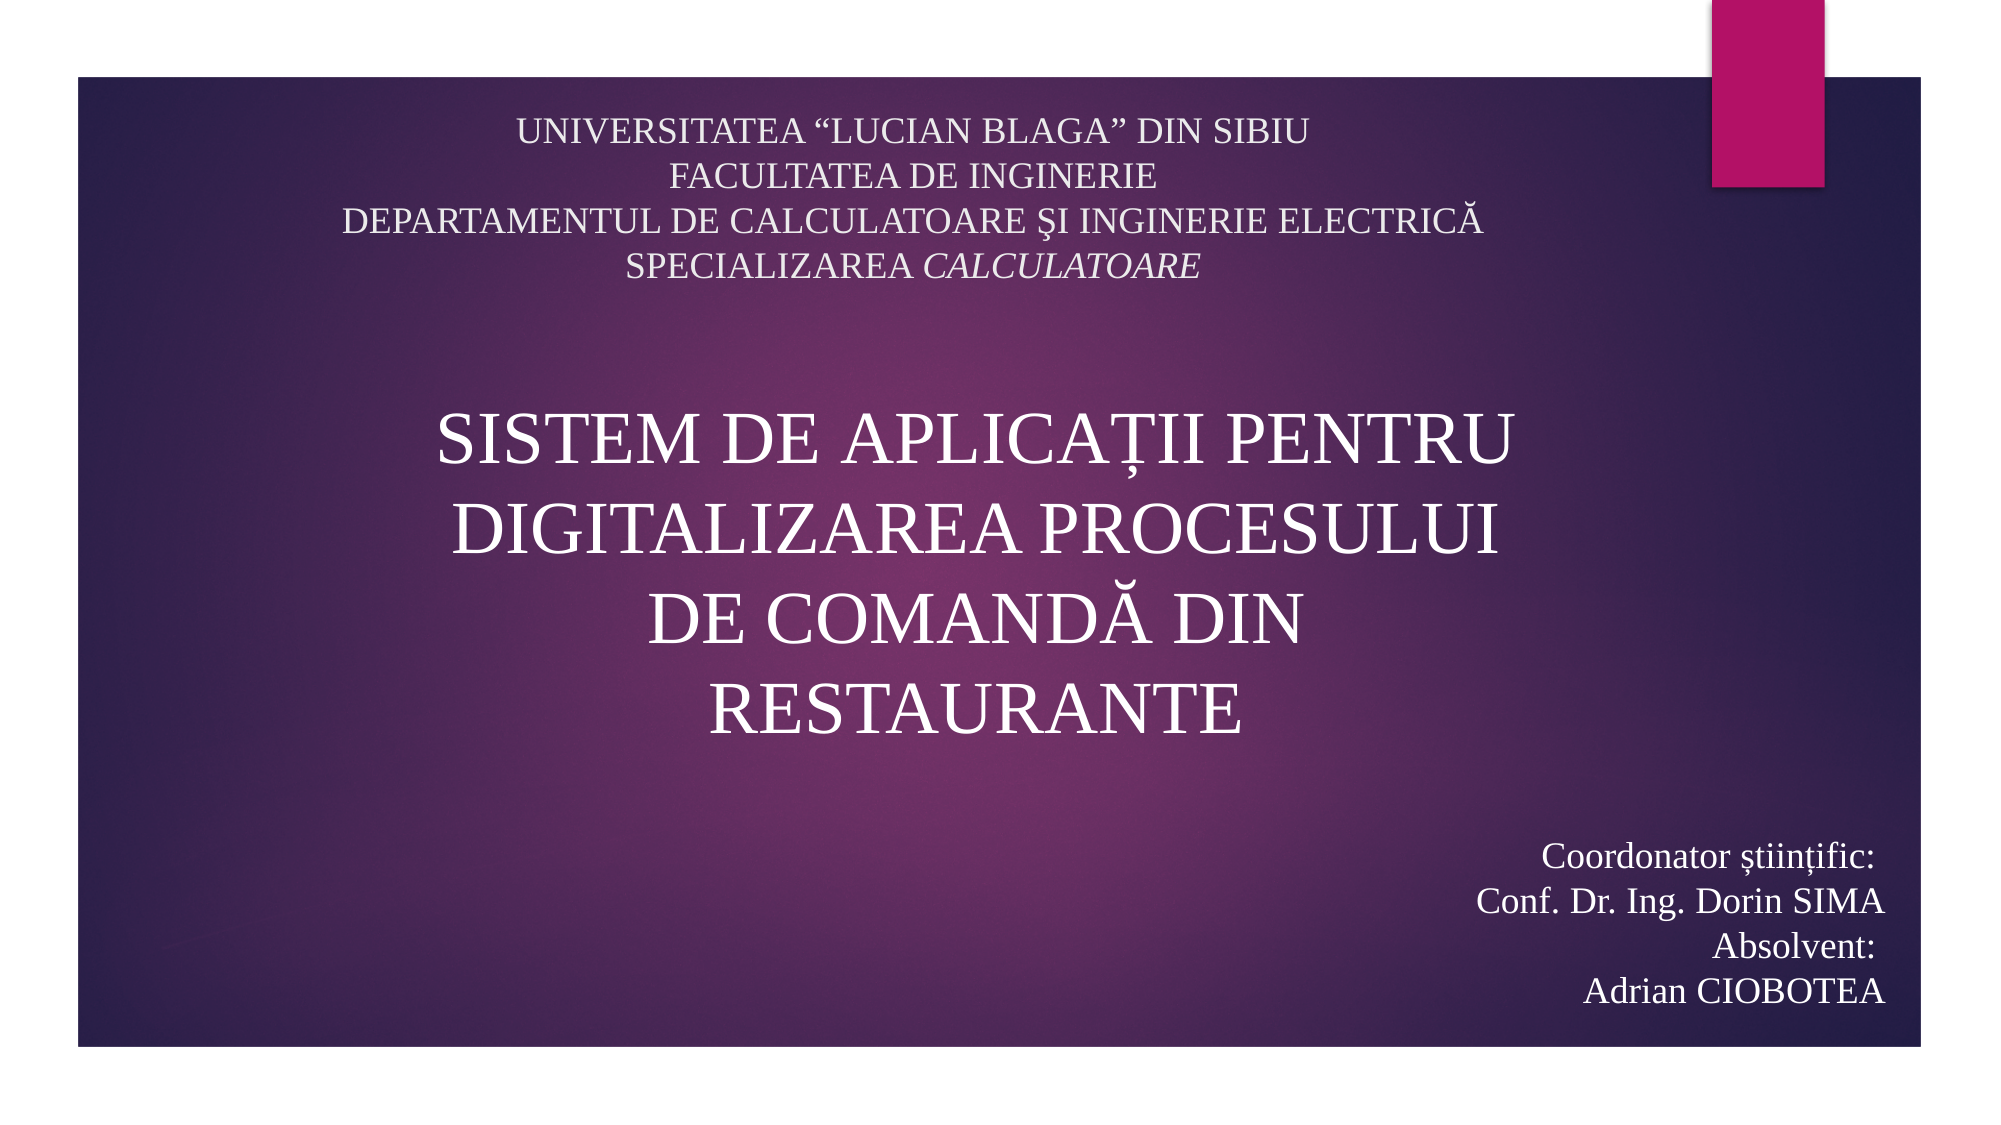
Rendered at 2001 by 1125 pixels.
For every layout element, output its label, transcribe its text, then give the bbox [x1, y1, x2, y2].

text_box Coordonator științific: Conf. Dr. Ing. Dorin SIMA Absolvent: Adrian CIOBOTEA [1004, 823, 1901, 1019]
title UNIVERSITATEA “LUCIAN BLAGA” DIN SIBIU FACULTATEA DE INGINERIE DEPARTAMENTUL DE CALCULATOARE ŞI INGINERIE ELECTRICĂ SPECIALIZAREA CALCULATOARE [189, 93, 1638, 340]
subtitle SISTEM DE APLICAȚII PENTRU DIGITALIZAREA PROCESULUI DE COMANDĂ DIN RESTAURANTE [389, 380, 1564, 760]
